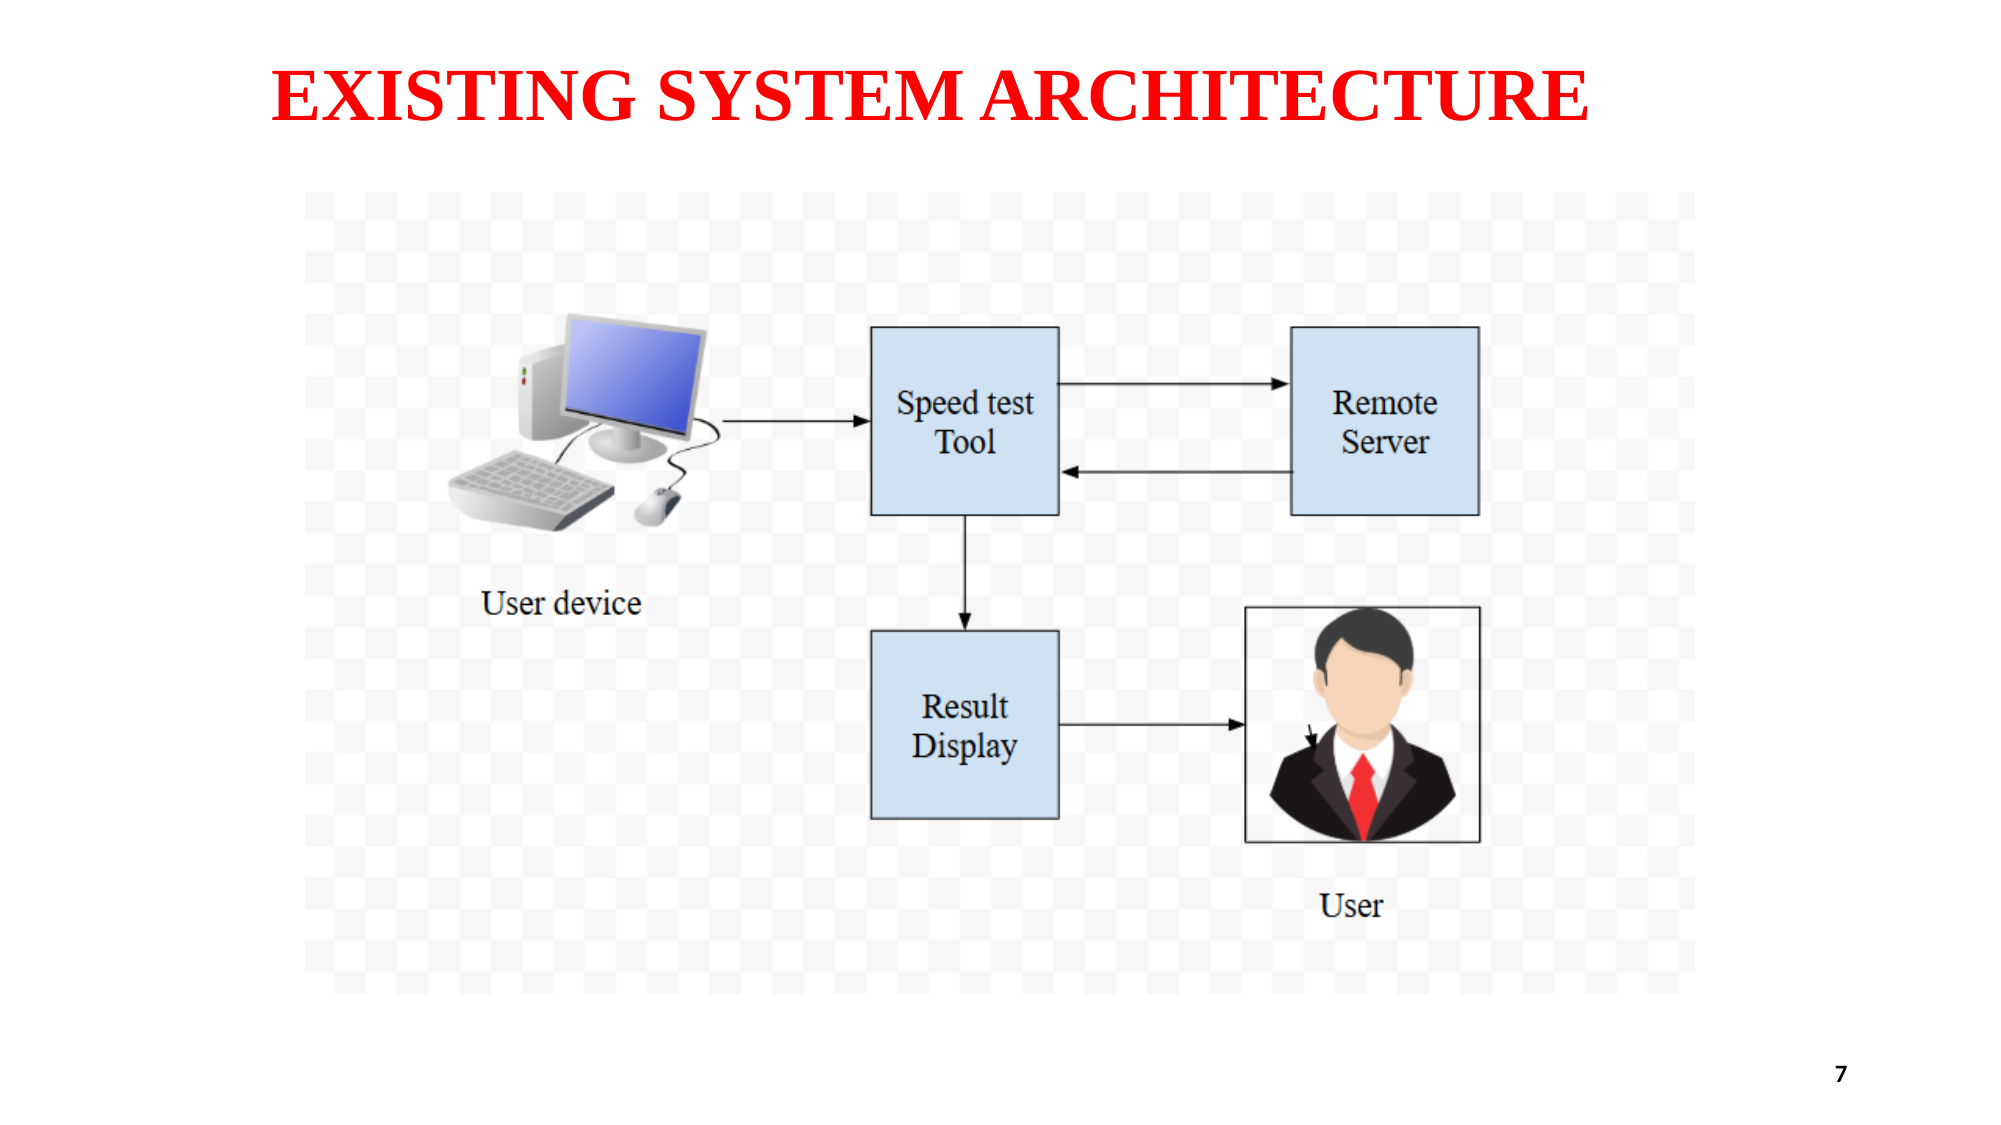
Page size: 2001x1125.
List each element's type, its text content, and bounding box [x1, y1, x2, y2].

slide_number 7 [1412, 1042, 1863, 1103]
picture [305, 192, 1695, 994]
text_box EXISTING SYSTEM ARCHITECTURE [255, 37, 1608, 143]
